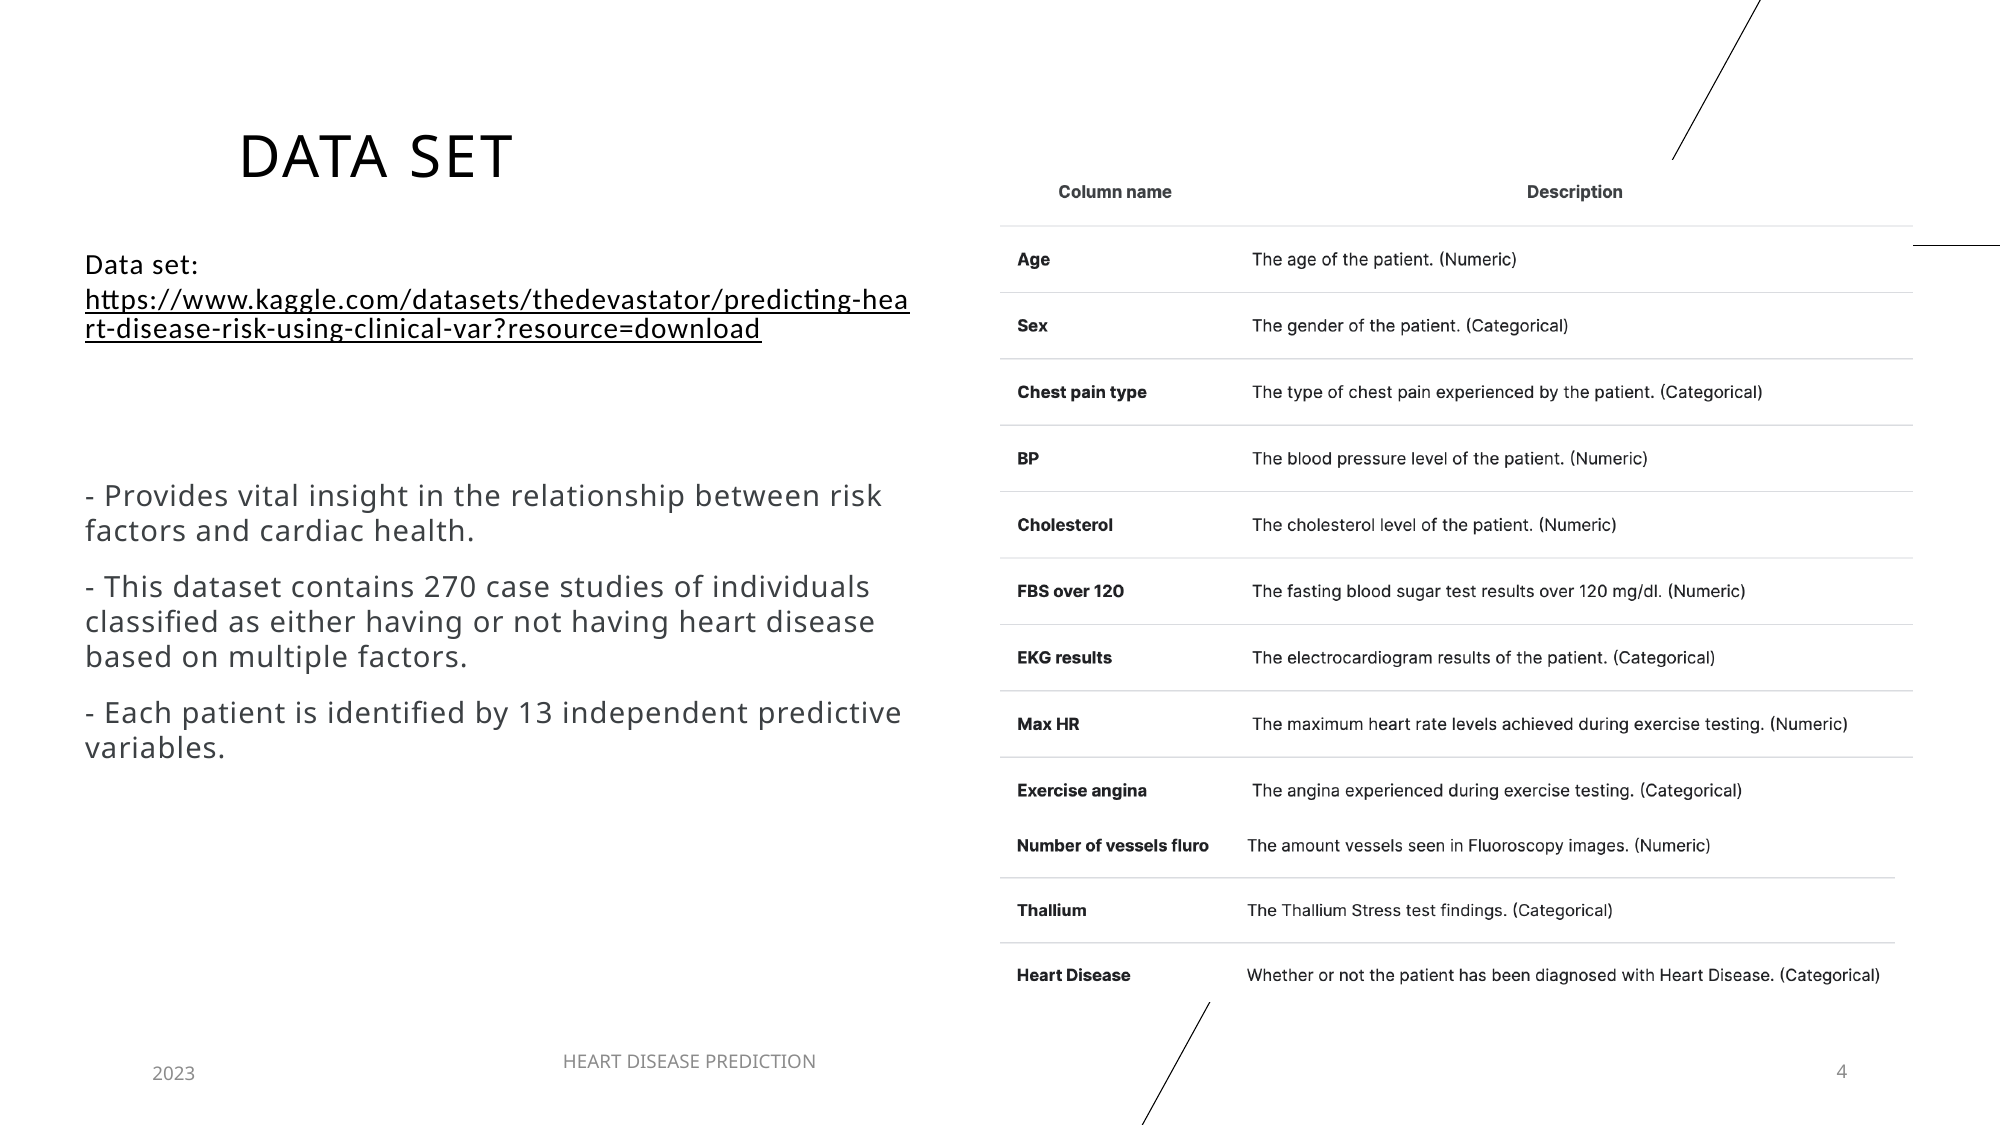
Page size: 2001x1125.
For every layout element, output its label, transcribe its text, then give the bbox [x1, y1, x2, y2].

list Data set: https://www.kaggle.com/datasets/thedevastator/predicting-heart-disease-risk-using-clinical-var?resource=download - Provides vital insight in the relationship between risk factors and cardiac health. - This dataset contains 270 case studies of individuals classified as either having or not having heart disease based on multiple factors. - Each patient is identified by 13 independent predictive variables. [70, 237, 929, 1002]
footer HEART DISEASE PREDICTION [404, 1042, 975, 1103]
slide_number 4 [1412, 1042, 1863, 1103]
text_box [1000, 160, 1913, 1002]
title DATA set [223, 0, 1062, 198]
slide_number 2023 [137, 1042, 338, 1103]
